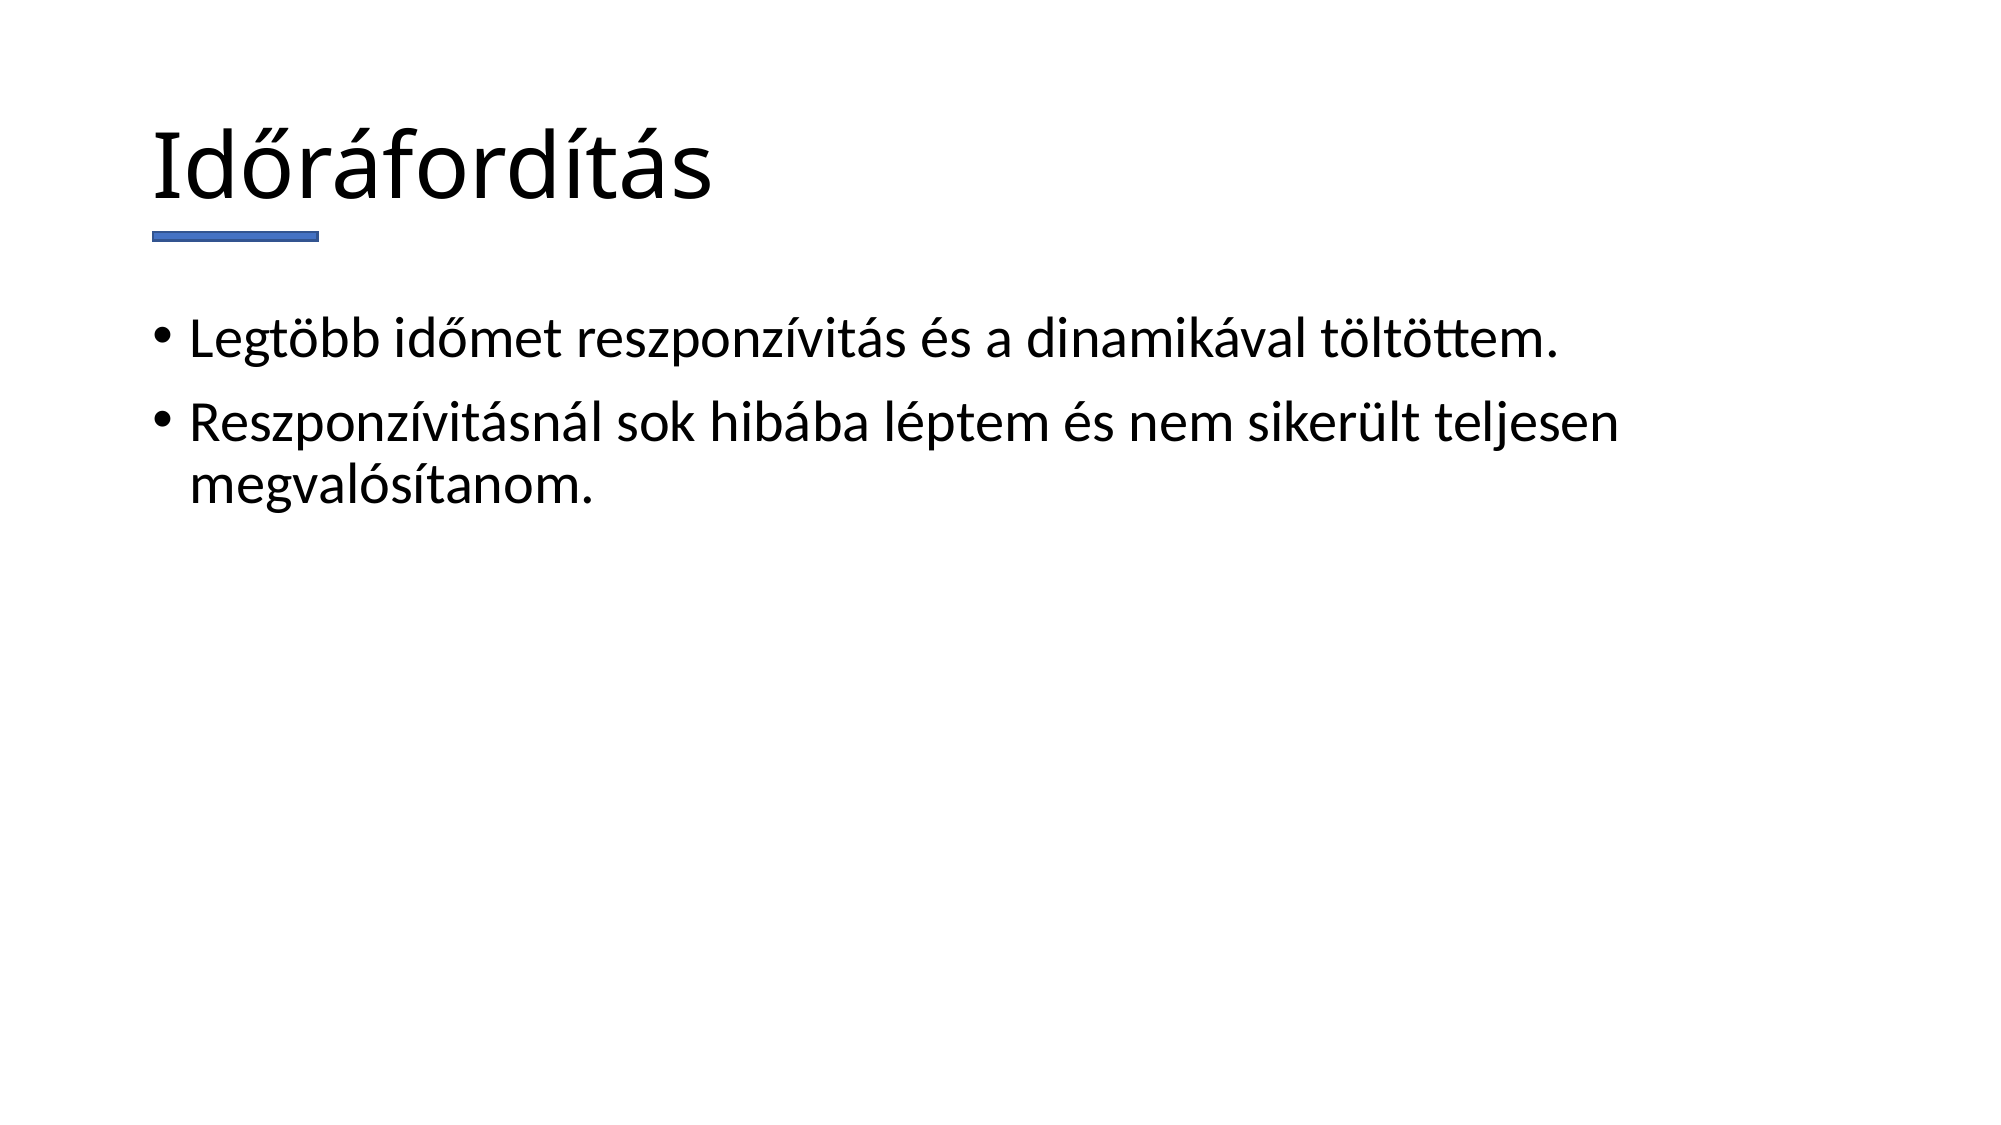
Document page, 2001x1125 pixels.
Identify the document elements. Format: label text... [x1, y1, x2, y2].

text_box [152, 231, 319, 242]
list Legtöbb időmet reszponzívitás és a dinamikával töltöttem. Reszponzívitásnál sok hibába léptem és nem sikerült teljesen megvalósítanom. [137, 299, 1863, 1014]
title Időráfordítás [137, 59, 1863, 278]
